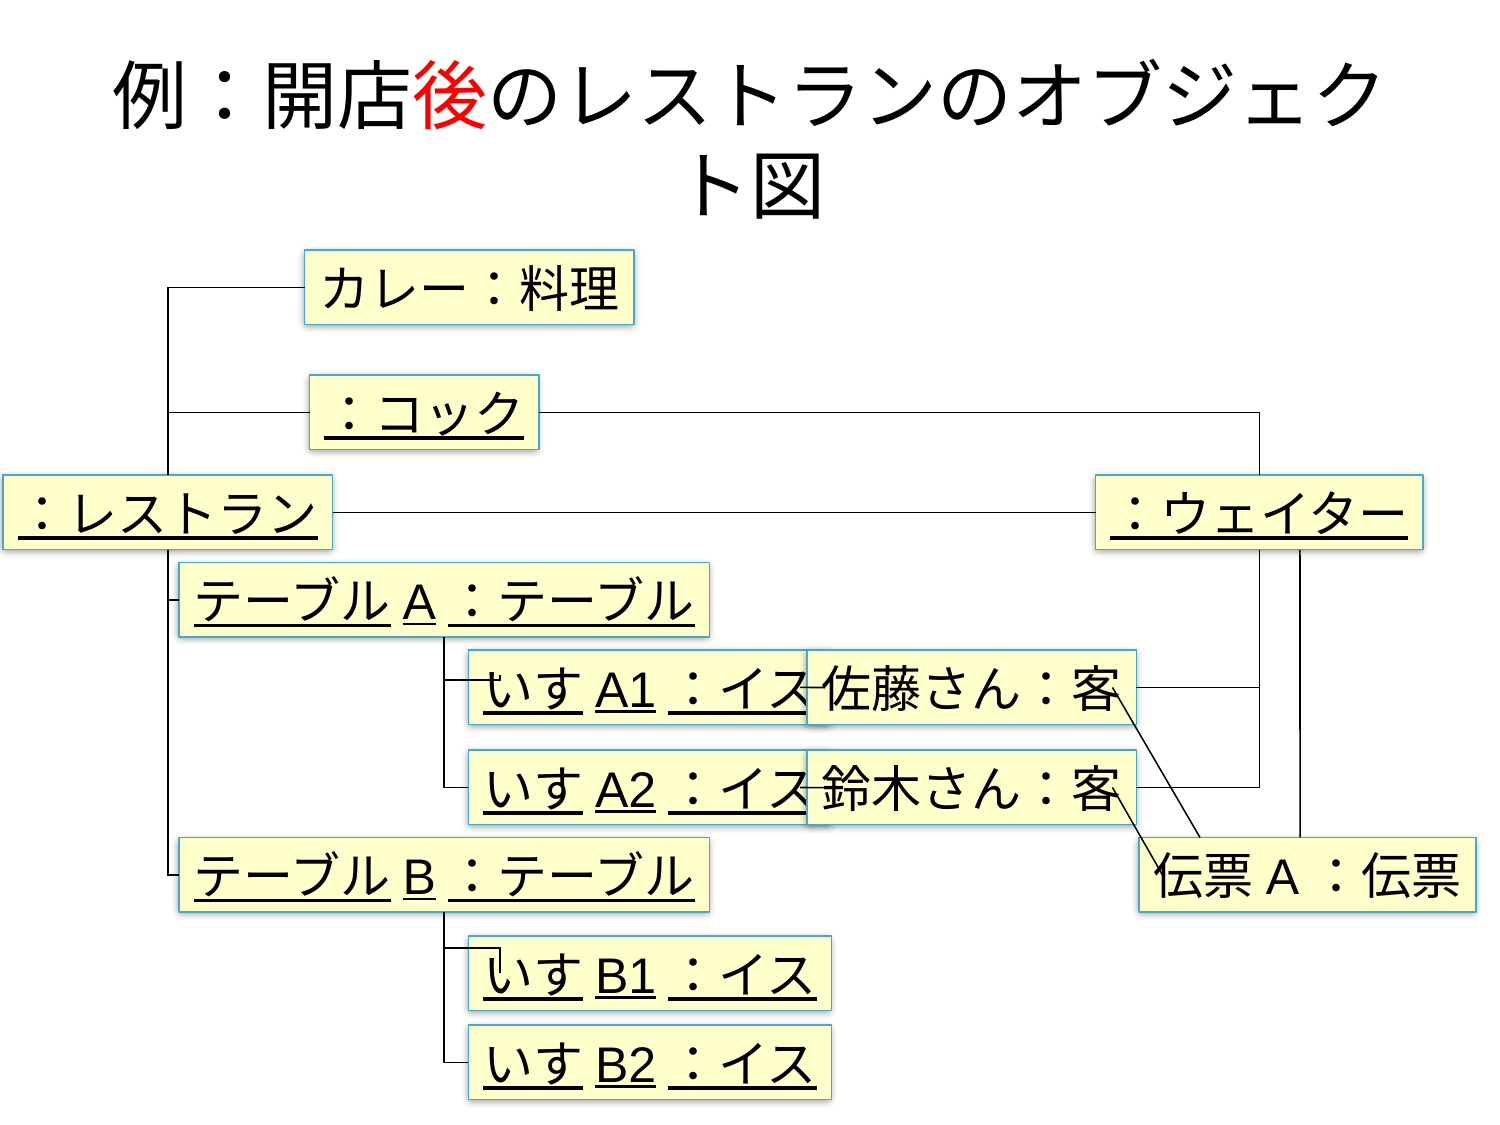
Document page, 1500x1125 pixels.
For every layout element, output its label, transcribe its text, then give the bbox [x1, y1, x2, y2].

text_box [510, 413, 1260, 476]
text_box ：コック [330, 374, 540, 450]
text_box テーブルA：テーブル [217, 562, 710, 638]
title 例：開店後のレストランのオブジェクト図 [75, 45, 1425, 233]
text_box ：レストラン [2, 474, 333, 550]
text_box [442, 915, 502, 959]
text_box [397, 685, 547, 742]
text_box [453, 628, 491, 684]
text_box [221, 484, 284, 530]
text_box カレー：料理 [304, 249, 635, 325]
text_box 鈴木さん：客 [806, 749, 1137, 825]
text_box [167, 287, 326, 476]
text_box テーブルB：テーブル [178, 837, 710, 913]
text_box いすA1：イス [496, 649, 804, 725]
text_box いすB2：イス [468, 1024, 832, 1100]
text_box いすA2：イス [468, 749, 804, 825]
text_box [167, 551, 213, 876]
text_box ：ウェイター [1095, 474, 1424, 550]
text_box いすB1：イス [506, 935, 832, 1011]
text_box 佐藤さん：客 [806, 649, 1112, 725]
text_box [397, 960, 547, 1017]
text_box 伝票A：伝票 [1138, 837, 1477, 913]
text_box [1117, 551, 1260, 789]
